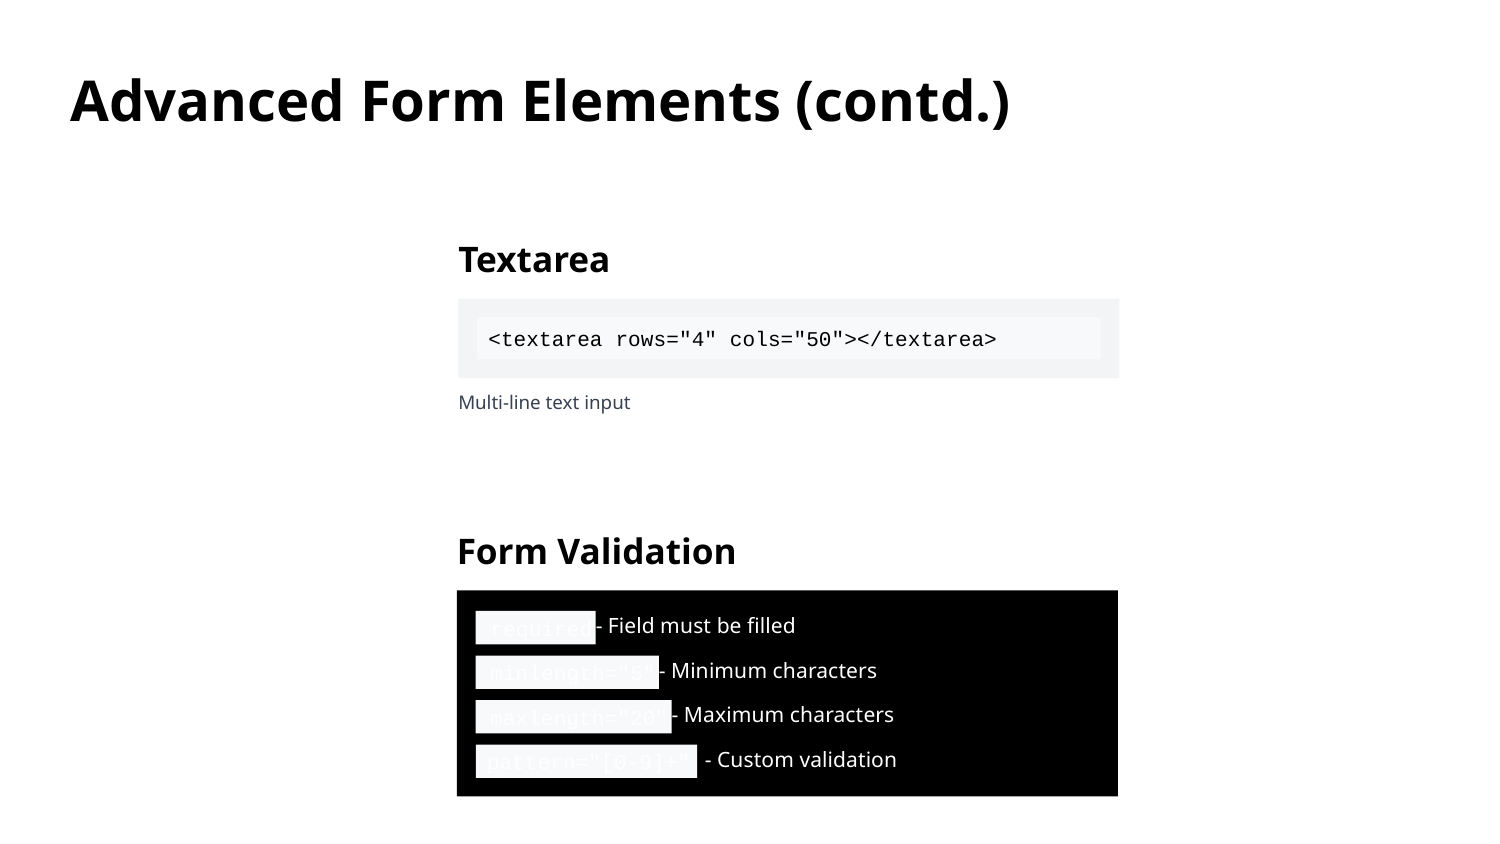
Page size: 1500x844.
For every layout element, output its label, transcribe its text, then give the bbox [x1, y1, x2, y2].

text_box [458, 298, 1120, 379]
text_box minlength="5" [479, 653, 668, 691]
text_box - Maximum characters [671, 701, 911, 728]
text_box - Field must be filled [595, 612, 813, 639]
text_box [475, 610, 479, 645]
text_box required [479, 609, 604, 646]
text_box Advanced Form Elements (contd.) [70, 64, 1442, 133]
text_box maxlength="20" [479, 698, 681, 735]
text_box - Minimum characters [659, 657, 894, 683]
text_box Multi-line text input [458, 390, 1131, 413]
text_box Textarea [458, 237, 1131, 280]
text_box <textarea rows="4" cols="50"></textarea> [477, 320, 1113, 357]
text_box [456, 590, 1118, 797]
text_box - Custom validation [704, 746, 898, 772]
text_box Form Validation [456, 529, 1130, 572]
text_box [475, 655, 479, 689]
text_box [475, 700, 479, 734]
text_box pattern="[0-9]+" [475, 743, 709, 780]
